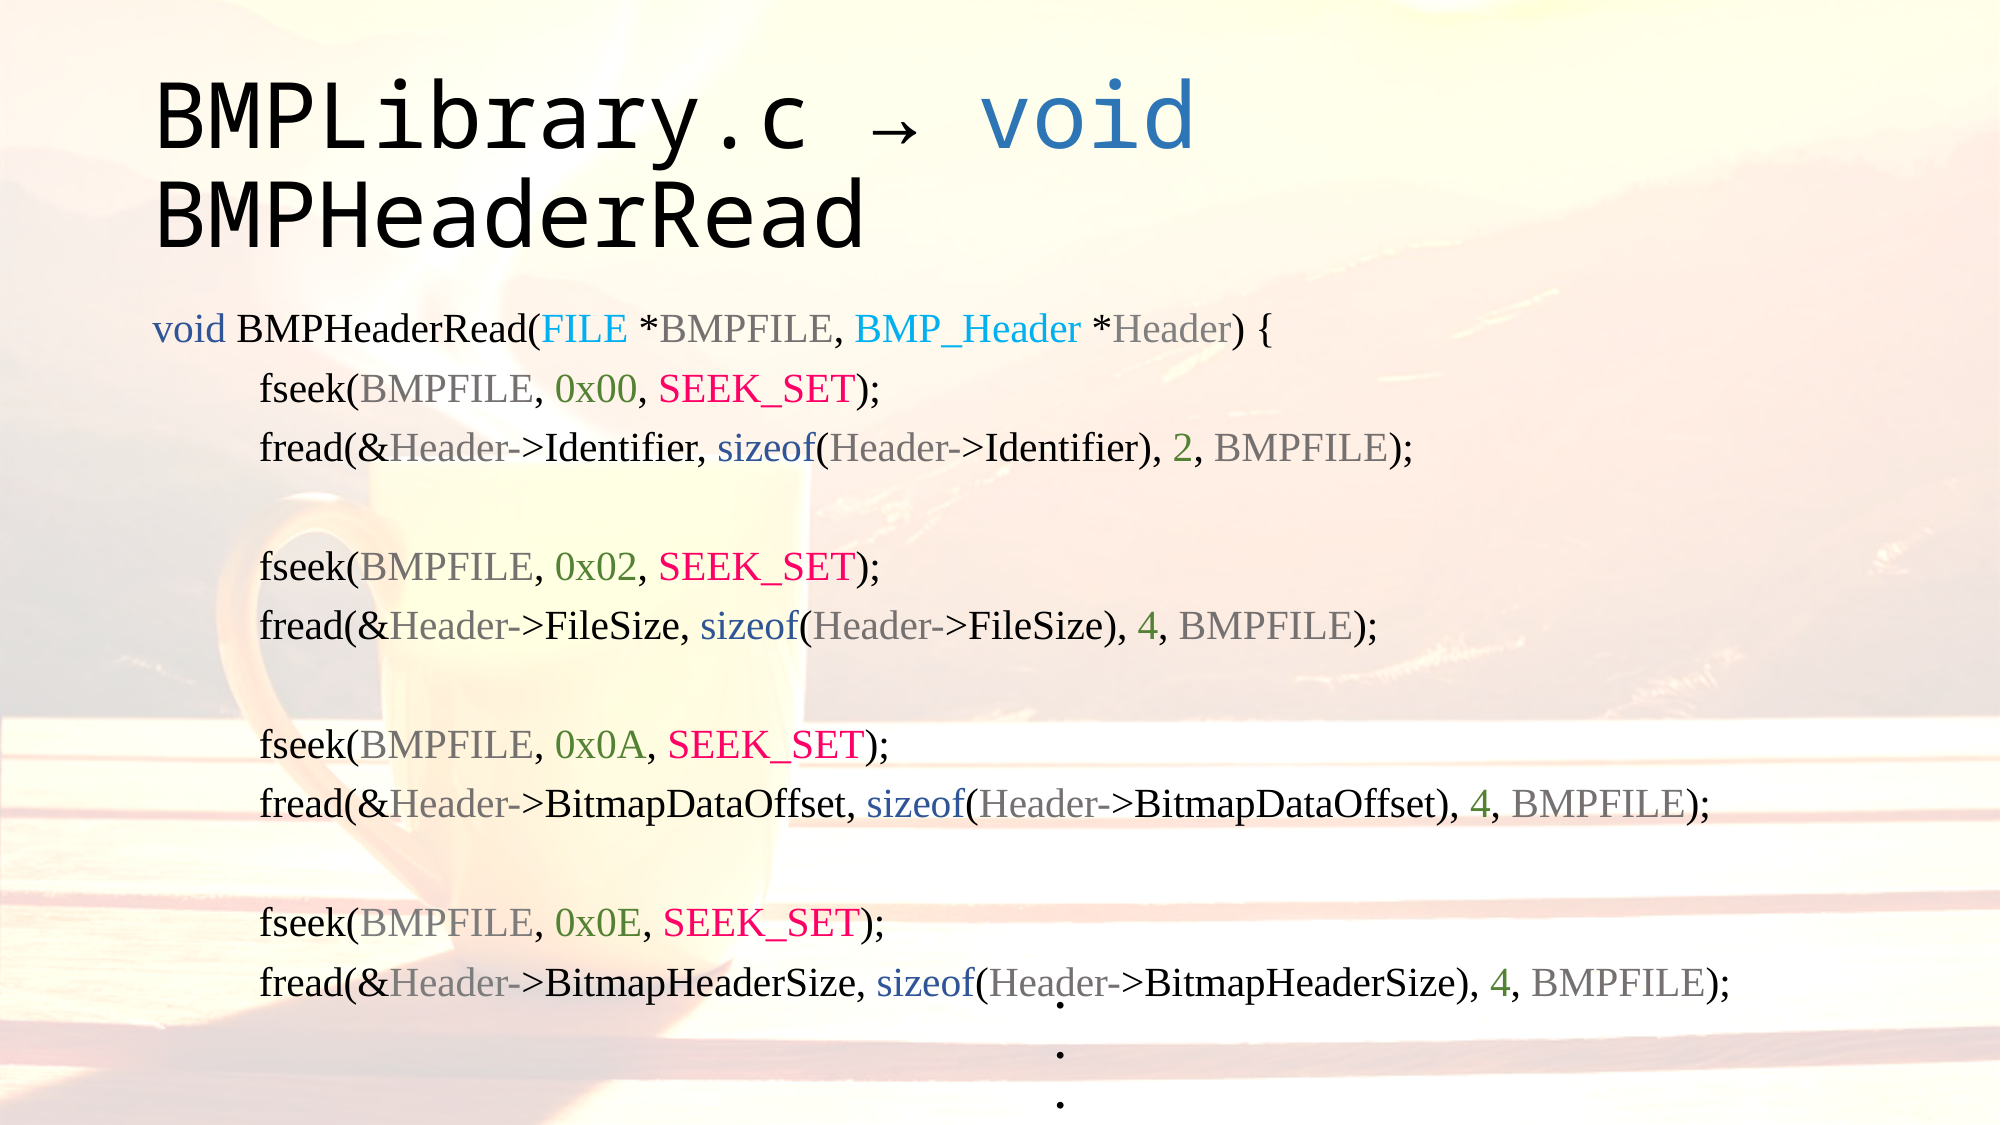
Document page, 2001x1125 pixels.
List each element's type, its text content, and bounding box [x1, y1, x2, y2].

text_box . . . [257, 959, 1863, 1125]
title BMPLibrary.c → void BMPHeaderRead [137, 59, 1863, 278]
list void BMPHeaderRead(FILE *BMPFILE, BMP_Header *Header) { fseek(BMPFILE, 0x00, SEEK_SET); fread(&Header->Identifier, sizeof(Header->Identifier), 2, BMPFILE); fseek(BMPFILE, 0x02, SEEK_SET); fread(&Header->FileSize, sizeof(Header->FileSize), 4, BMPFILE); fseek(BMPFILE, 0x0A, SEEK_SET); fread(&Header->BitmapDataOffset, sizeof(Header->BitmapDataOffset), 4, BMPFILE); fseek(BMPFILE, 0x0E, SEEK_SET); fread(&Header->BitmapHeaderSize, sizeof(Header->BitmapHeaderSize), 4, BMPFILE); [137, 299, 1863, 1014]
